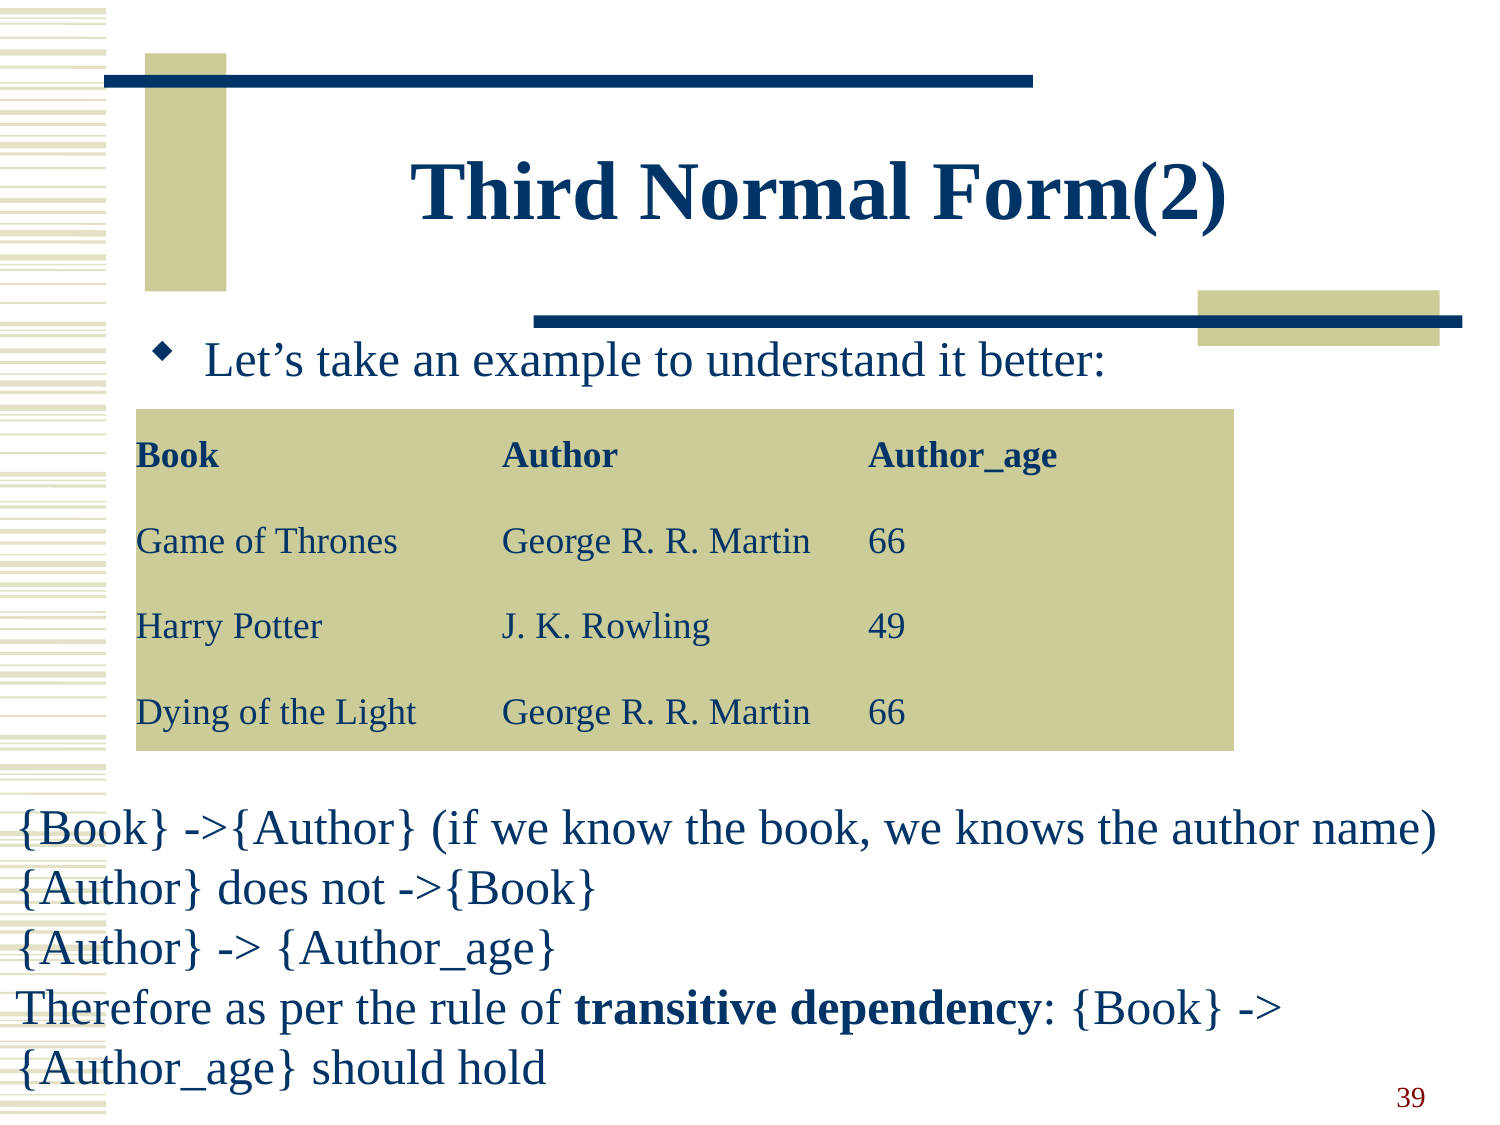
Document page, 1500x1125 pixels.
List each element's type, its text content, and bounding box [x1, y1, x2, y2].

table_header Author [502, 409, 868, 495]
table_cell 49 [868, 580, 1234, 666]
text_box {Book} ->{Author} (if we know the book, we knows the author name) {Author} does not ->{Book} {Author} -> {Author_age} Therefore as per the rule of transitive dependency: {Book} -> {Author_age} should hold [0, 786, 1500, 1094]
table_header Author_age [868, 409, 1234, 495]
table_cell Harry Potter [136, 580, 502, 666]
table_header Book [136, 409, 502, 495]
table_cell Game of Thrones [136, 495, 502, 580]
table_cell Dying of the Light [136, 666, 502, 751]
list Let’s take an example to understand it better: [132, 326, 1439, 384]
title Third Normal Form(2) [224, 99, 1436, 288]
slide_number 39 [1081, 1046, 1441, 1122]
table_cell 66 [868, 666, 1234, 751]
table_cell J. K. Rowling [502, 580, 868, 666]
table_cell 66 [868, 495, 1234, 580]
table_cell George R. R. Martin [502, 666, 868, 751]
table_cell George R. R. Martin [502, 495, 868, 580]
